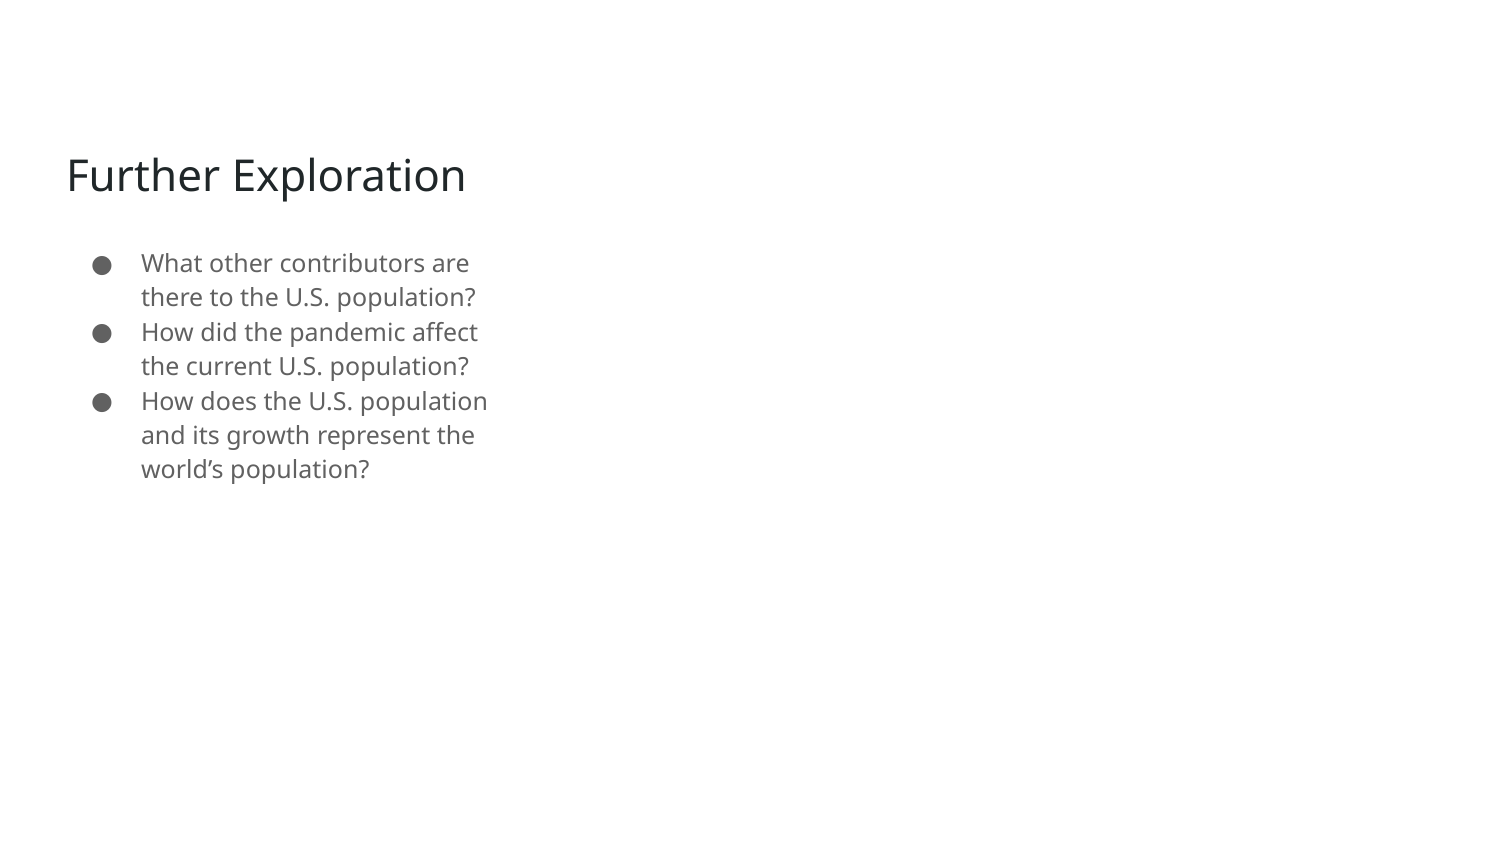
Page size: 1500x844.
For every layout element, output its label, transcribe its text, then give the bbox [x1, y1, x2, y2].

title Further Exploration [51, 91, 512, 216]
list What other contributors are there to the U.S. population? How did the pandemic affect the current U.S. population? How does the U.S. population and its growth represent the world’s population? [51, 227, 512, 750]
